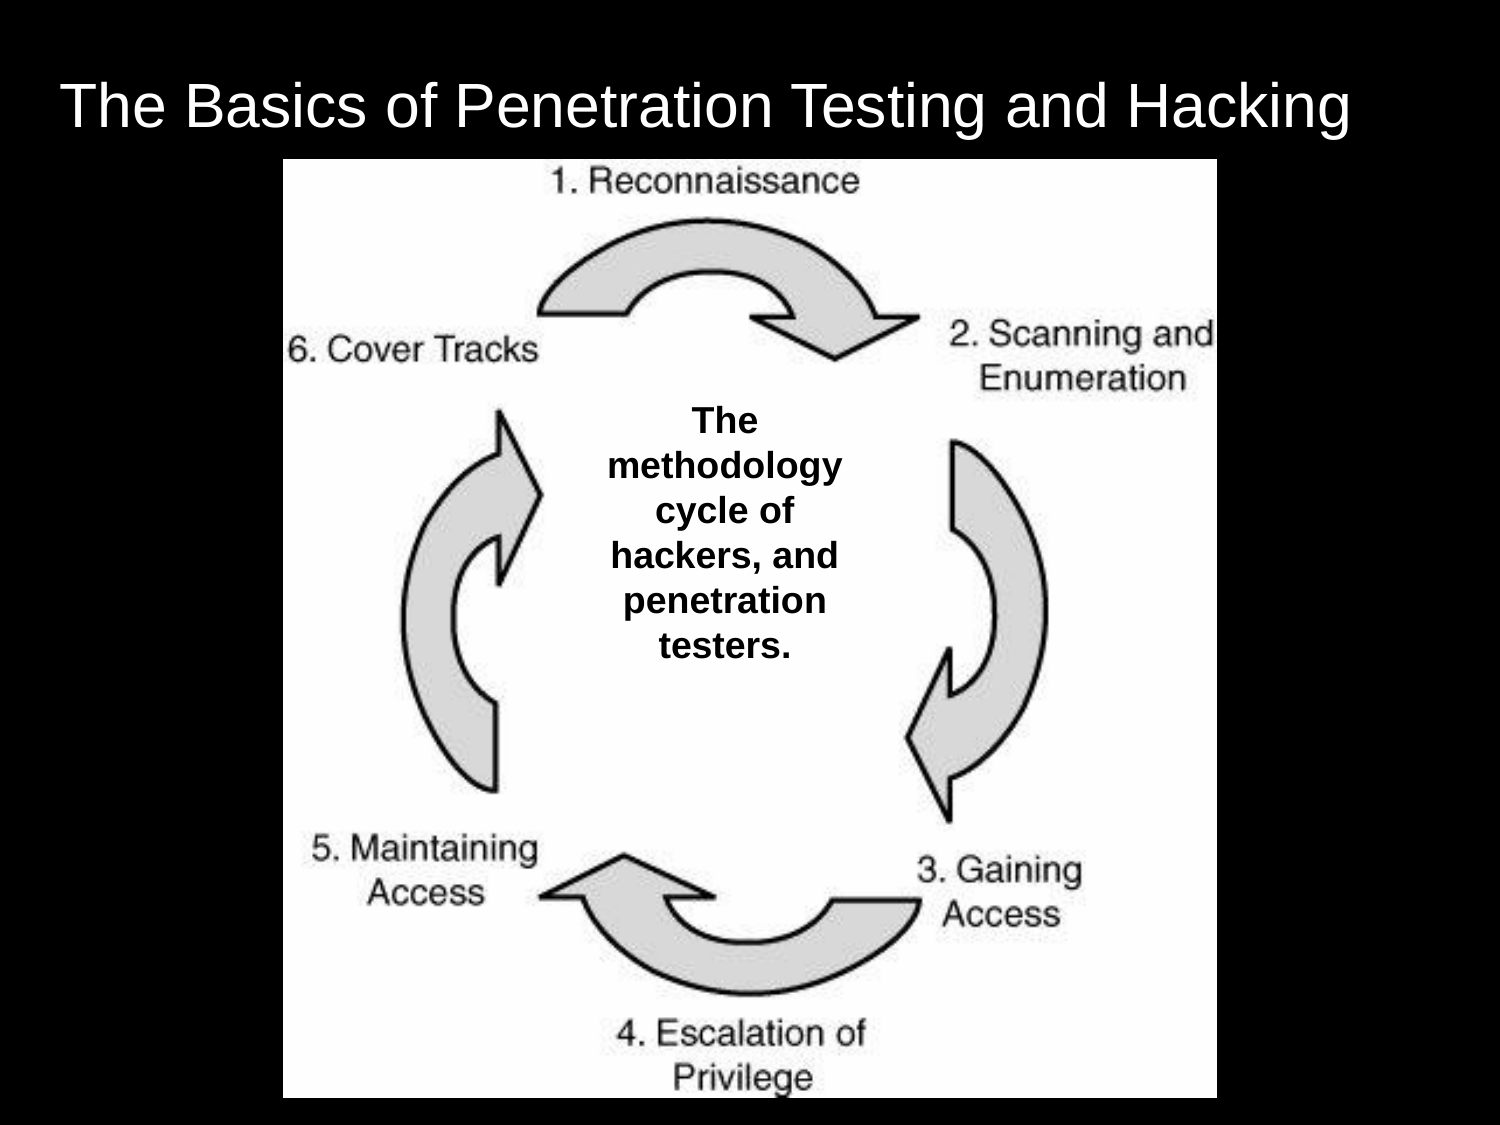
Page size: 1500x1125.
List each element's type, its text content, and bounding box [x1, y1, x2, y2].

text_box The Basics of Penetration Testing and Hacking [44, 50, 1461, 162]
picture [283, 159, 1217, 1099]
